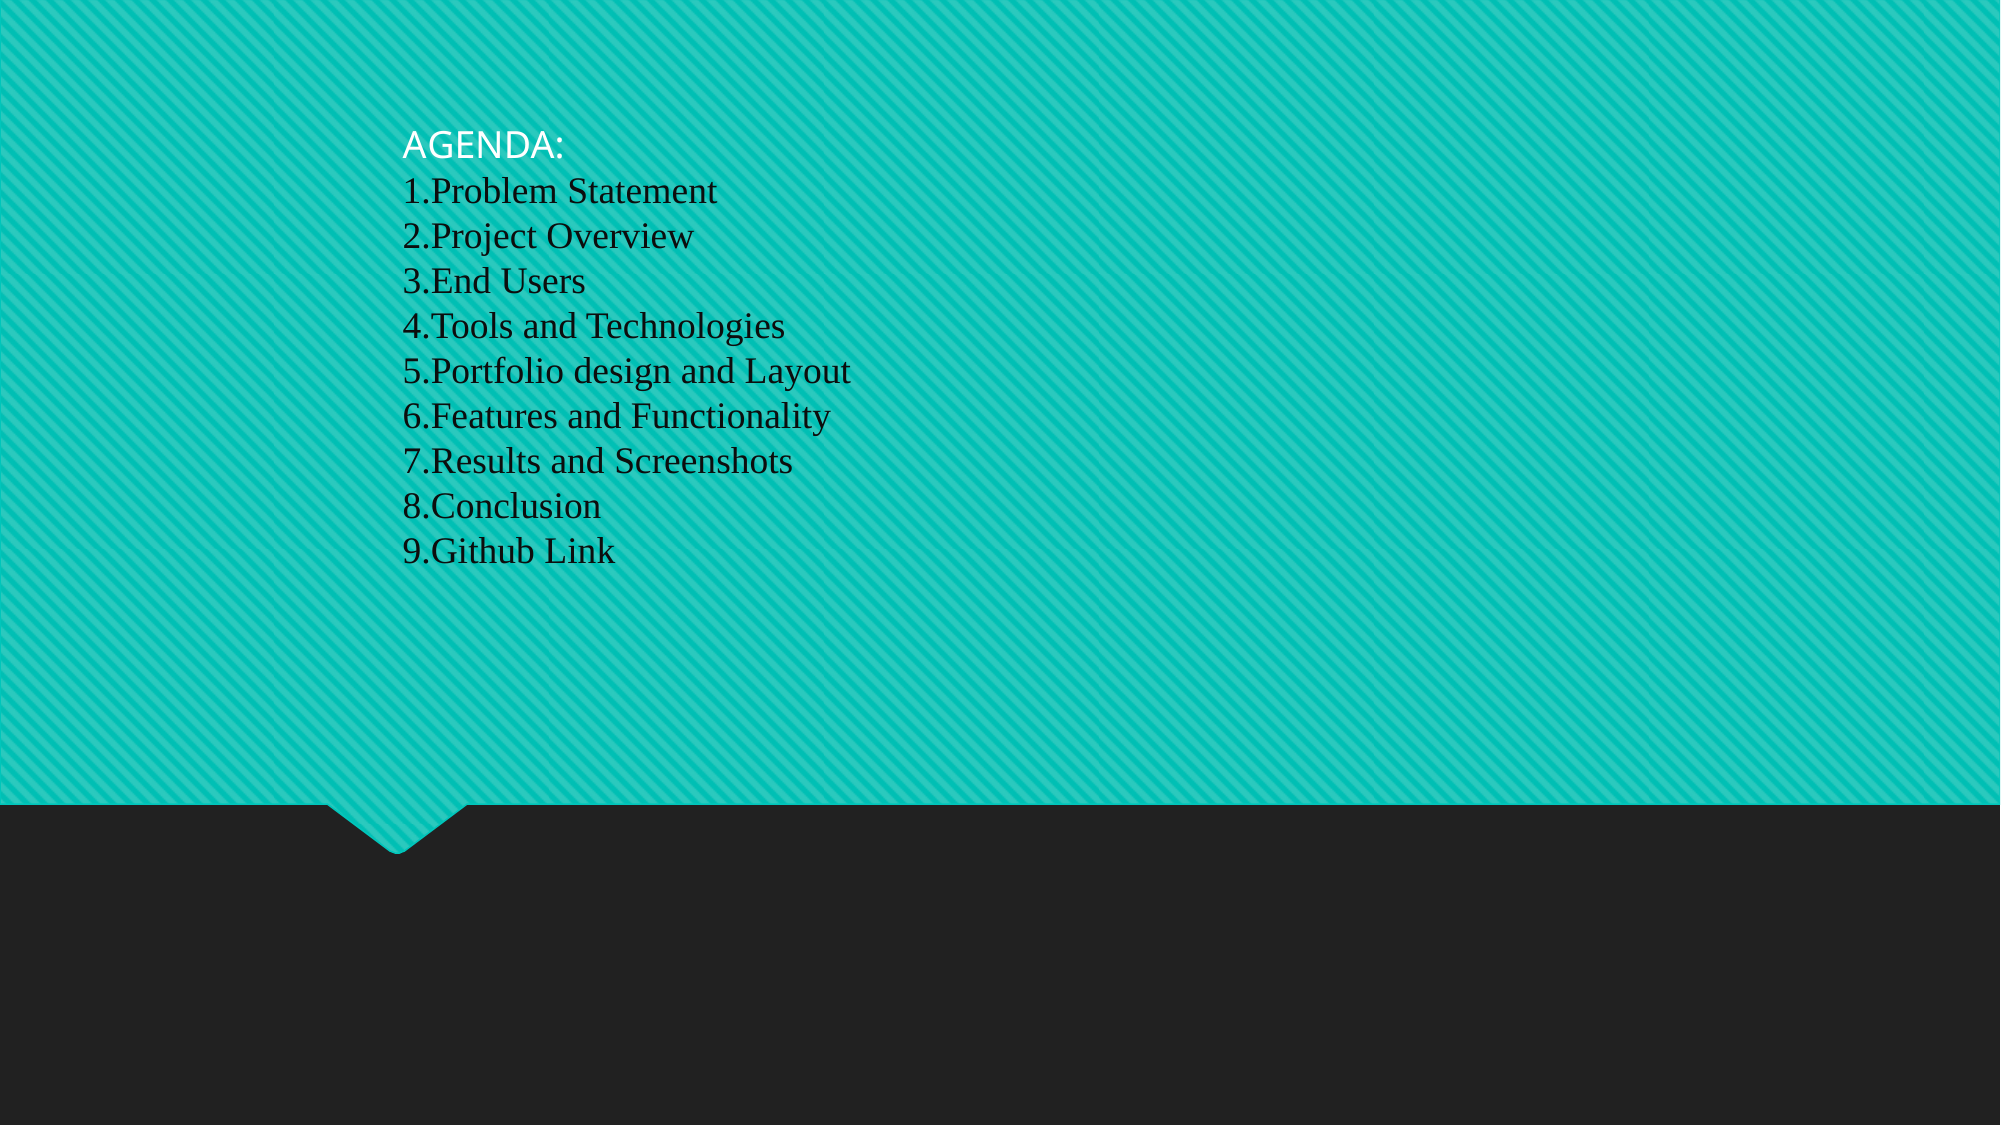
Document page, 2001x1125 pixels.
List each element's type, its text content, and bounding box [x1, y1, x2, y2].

text_box AGENDA: Problem Statement Project Overview End Users Tools and Technologies Portfolio design and Layout Features and Functionality Results and Screenshots Conclusion Github Link [387, 114, 1606, 939]
